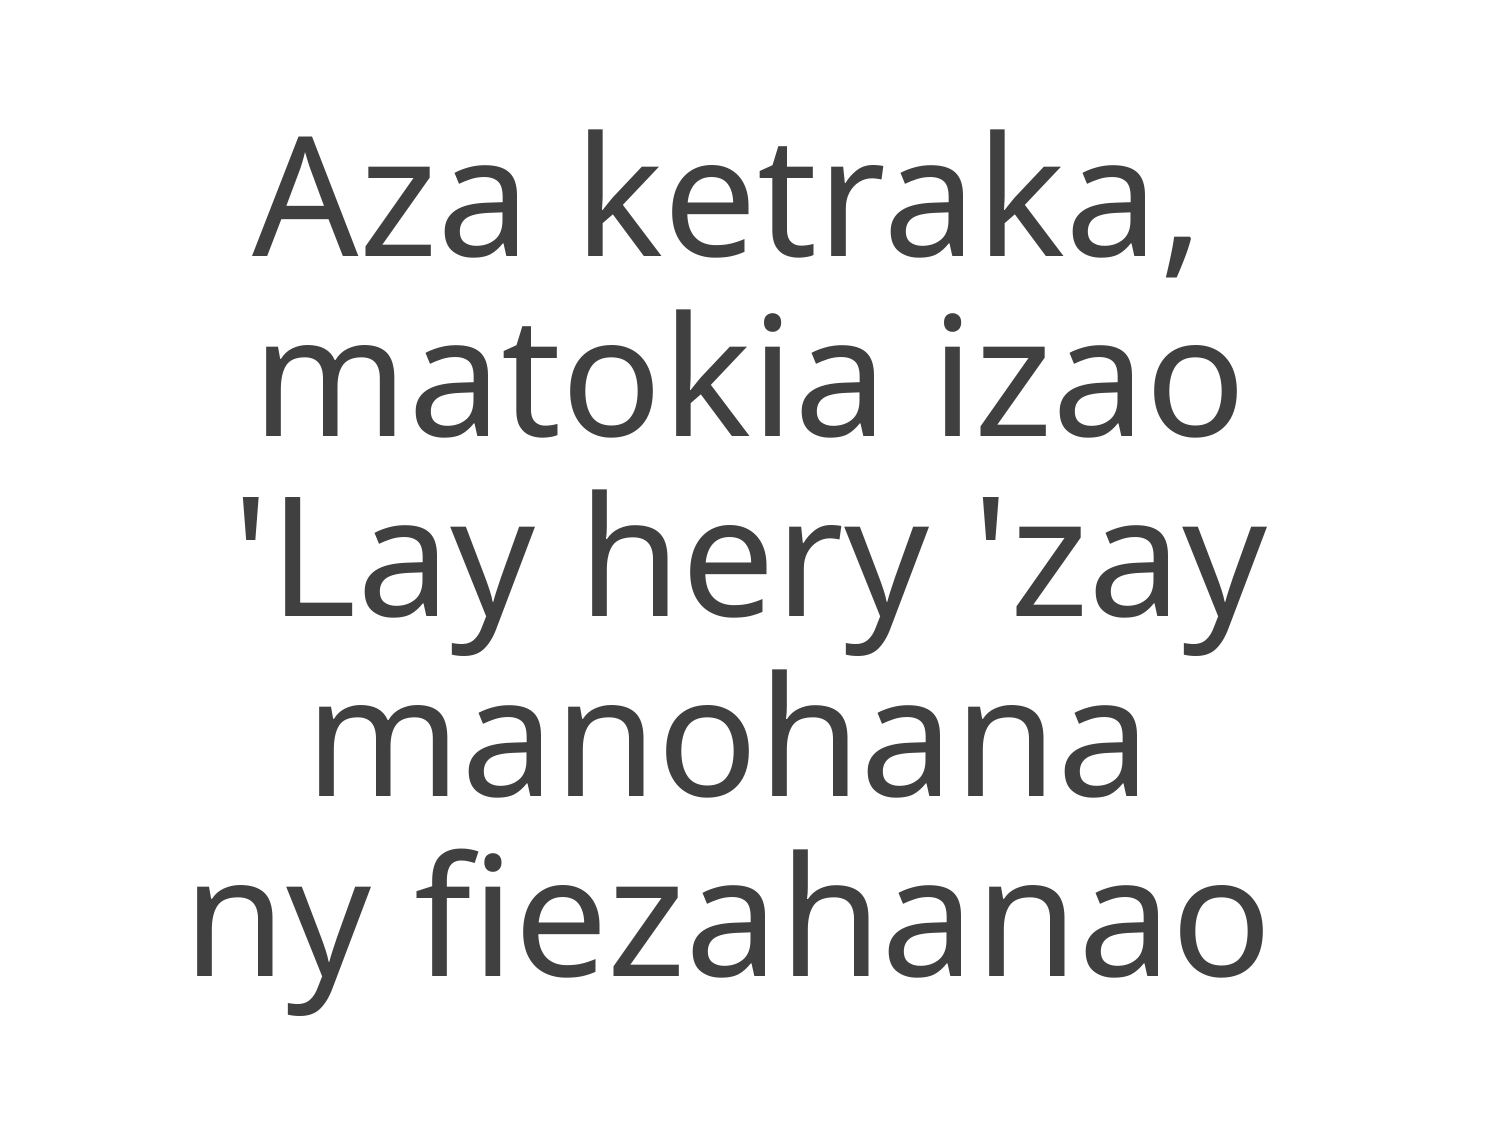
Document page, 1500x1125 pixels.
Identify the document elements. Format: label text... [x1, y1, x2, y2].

title Aza ketraka, matokia izao 'Lay hery 'zay manohana ny fiezahanao [0, 453, 1500, 672]
